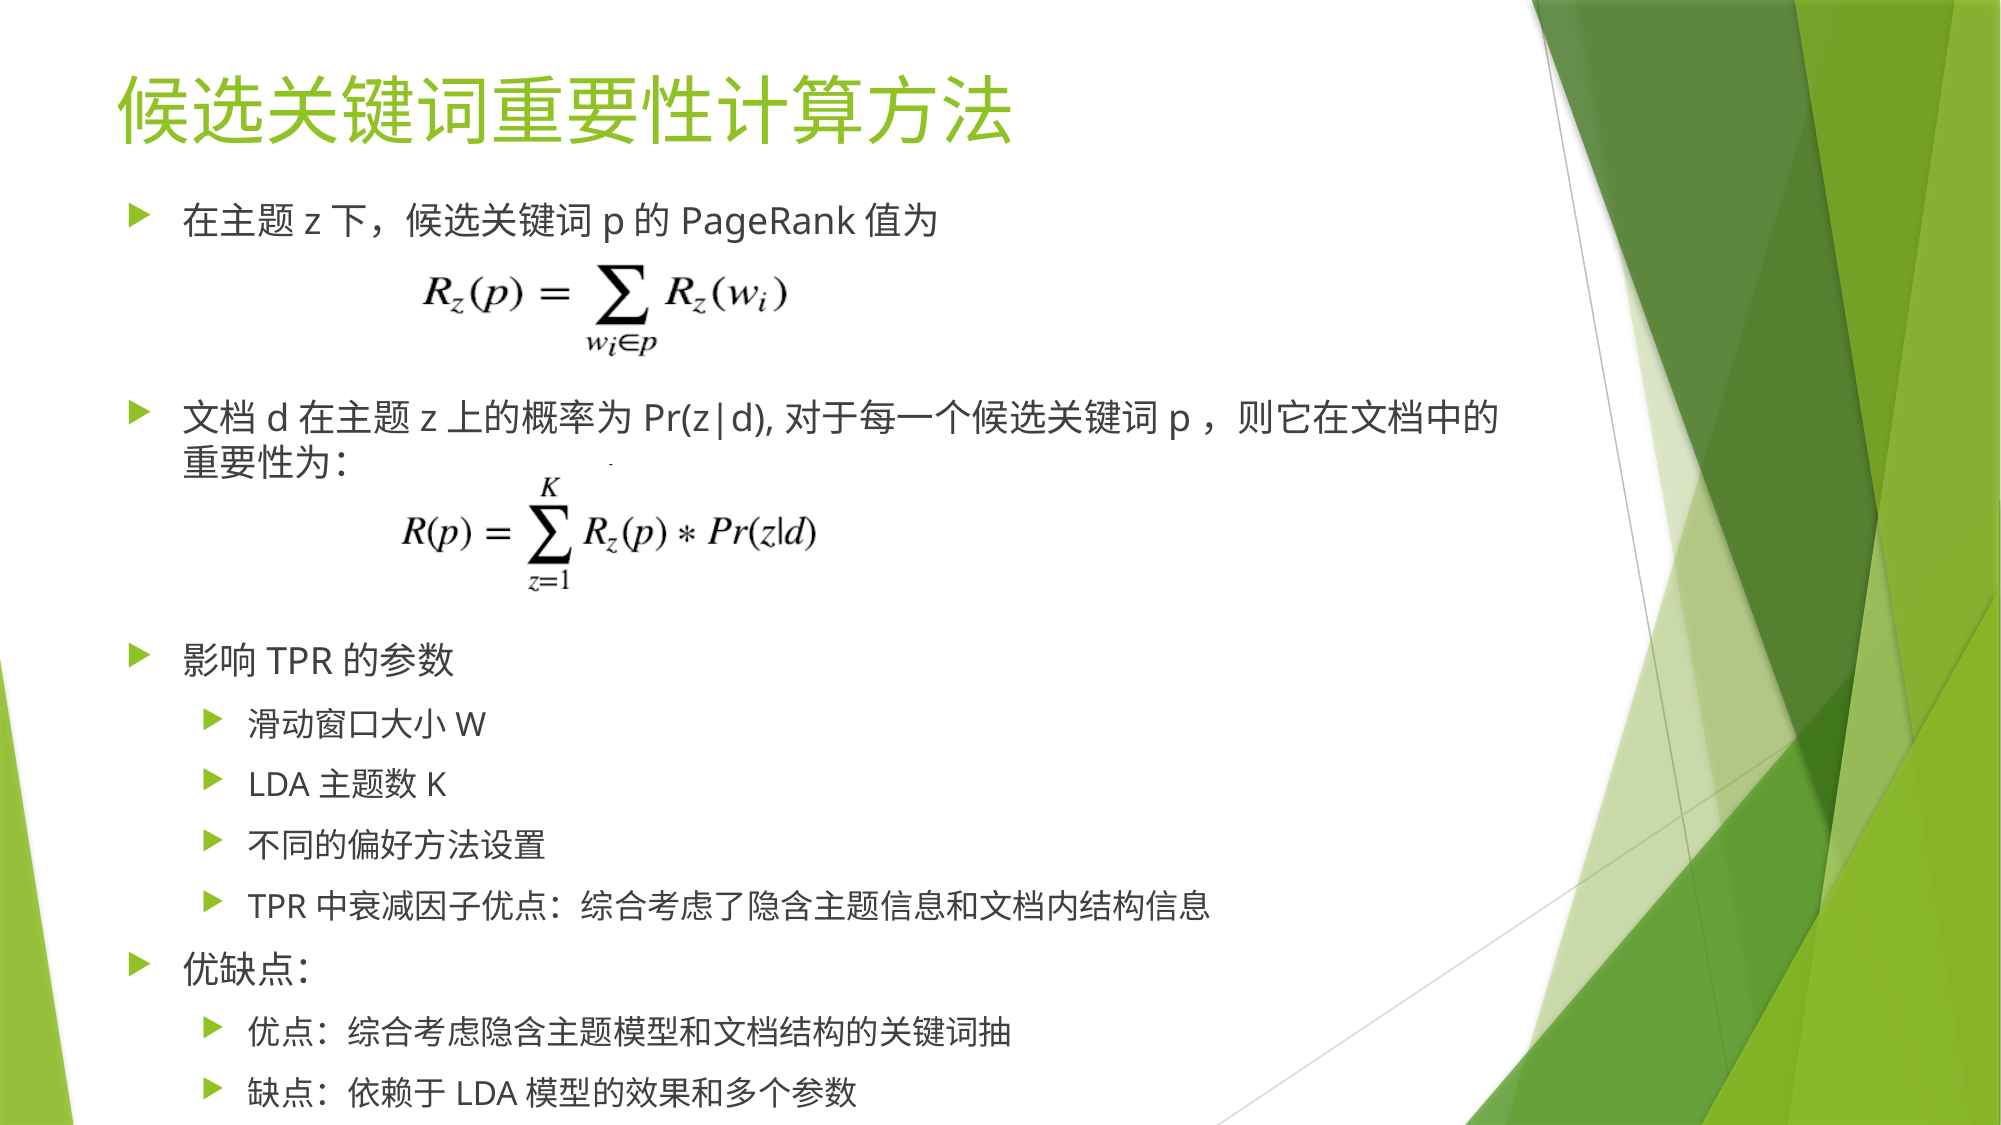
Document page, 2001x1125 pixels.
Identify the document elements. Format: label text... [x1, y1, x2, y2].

picture [377, 256, 836, 371]
picture [377, 464, 835, 604]
list 在主题z下，候选关键词p的PageRank值为 文档d在主题z上的概率为Pr(z|d),对于每一个候选关键词p，则它在文档中的重要性为： 影响TPR的参数 滑动窗口大小W LDA主题数K 不同的偏好方法设置 TPR中衰减因子优点：综合考虑了隐含主题信息和文档内结构信息 优缺点： 优点：综合考虑隐含主题模型和文档结构的关键词抽 缺点：依赖于LDA模型的效果和多个参数 [111, 189, 1522, 1125]
title 候选关键词重要性计算方法 [100, 56, 1512, 178]
